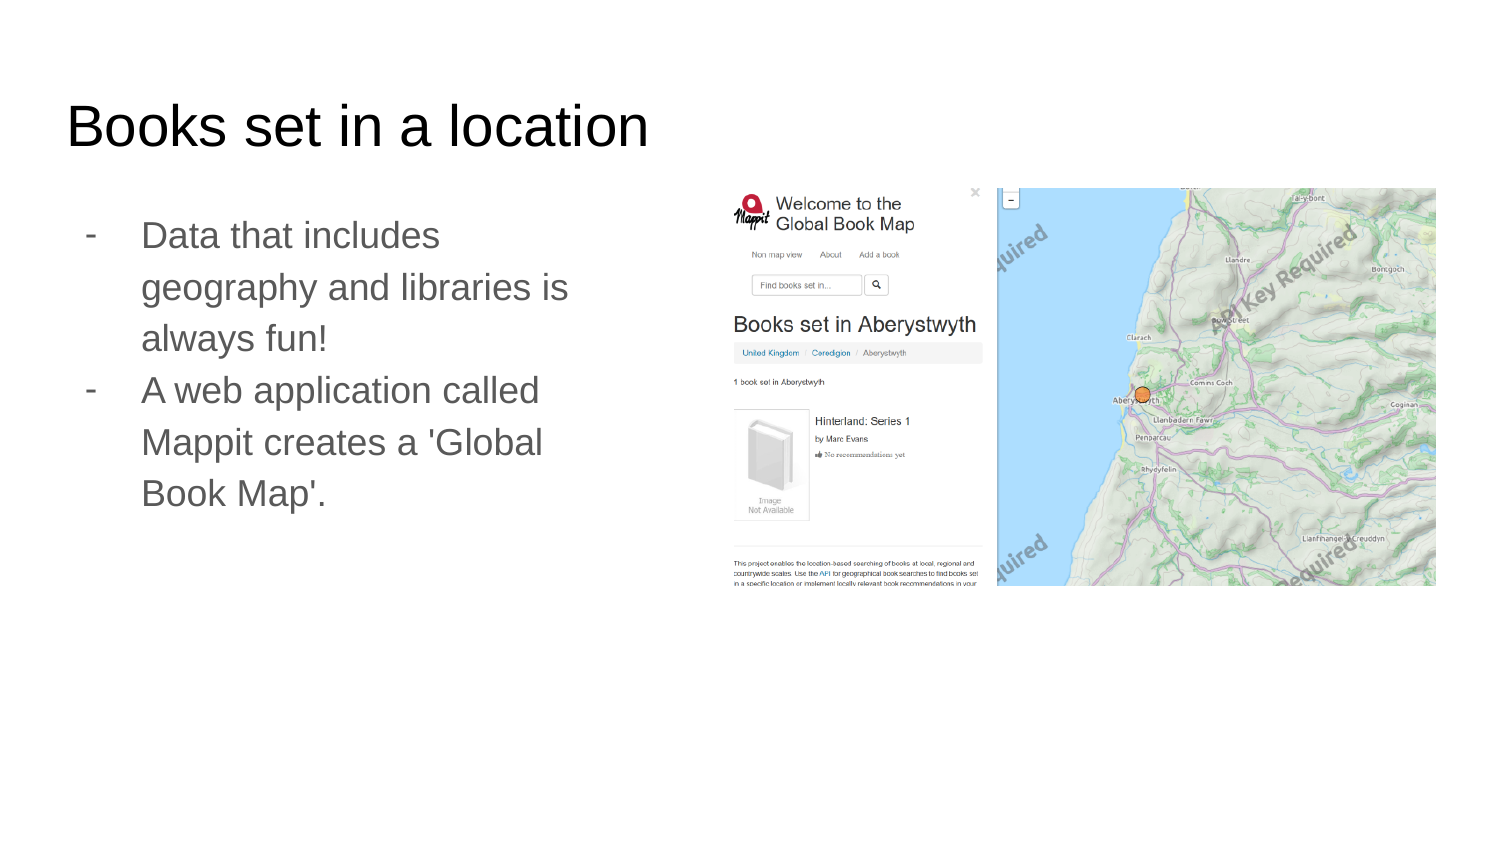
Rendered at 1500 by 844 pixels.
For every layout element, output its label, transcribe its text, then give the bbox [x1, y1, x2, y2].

title Books set in a location [51, 72, 1449, 167]
list Data that includes geography and libraries is always fun! A web application called Mappit creates a 'Global Book Map'. [51, 189, 633, 746]
picture [658, 188, 1436, 659]
